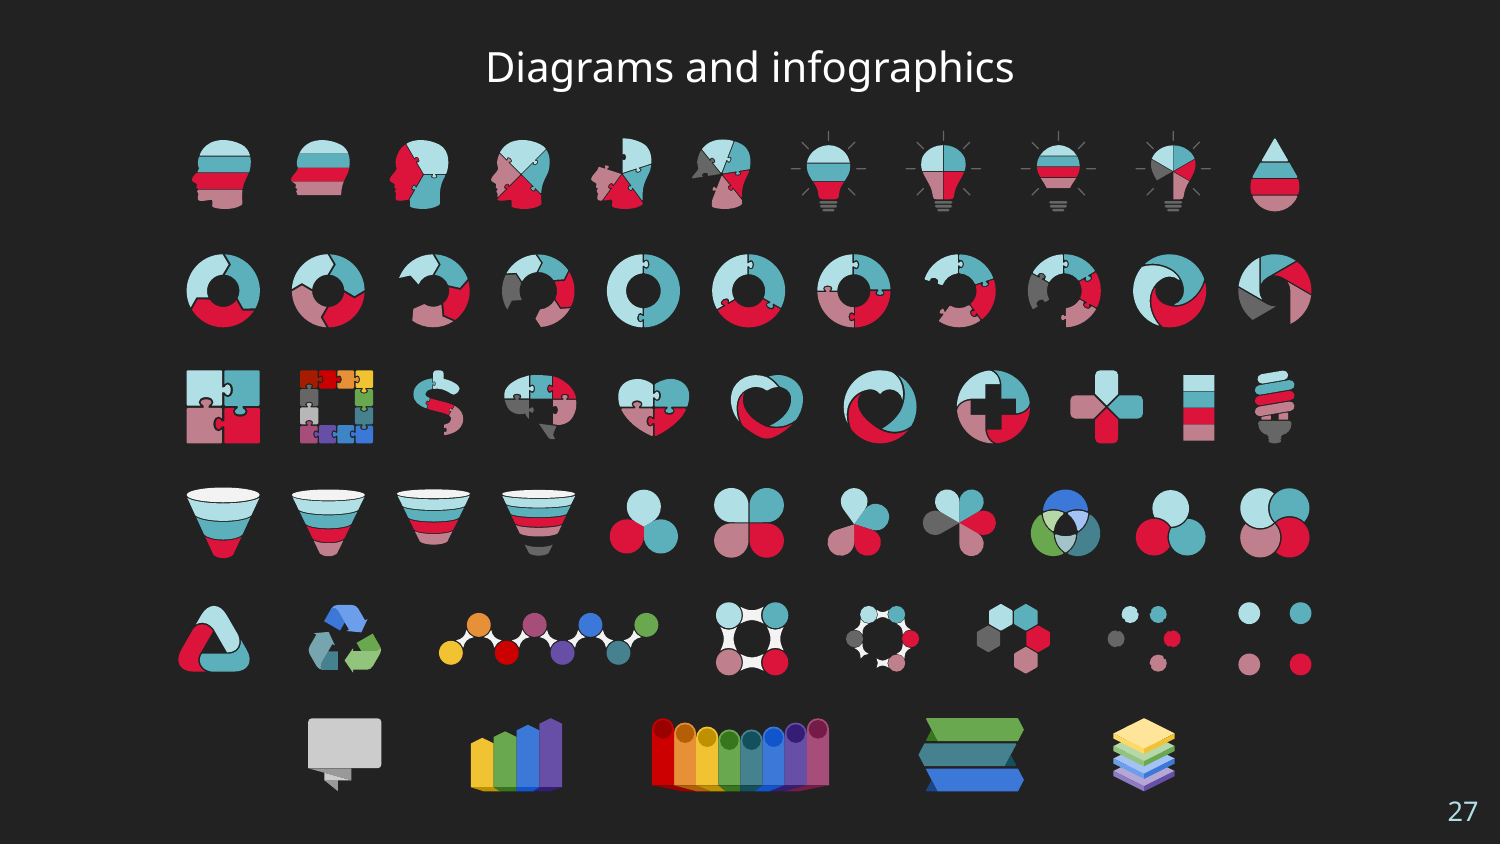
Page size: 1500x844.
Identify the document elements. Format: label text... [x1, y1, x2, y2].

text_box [817, 487, 891, 558]
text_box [976, 603, 1051, 674]
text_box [845, 605, 920, 672]
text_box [1070, 370, 1144, 444]
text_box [715, 601, 789, 676]
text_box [590, 137, 653, 212]
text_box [490, 137, 552, 212]
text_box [1183, 370, 1215, 444]
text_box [291, 254, 365, 328]
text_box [396, 489, 471, 557]
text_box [186, 370, 260, 444]
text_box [1132, 489, 1207, 556]
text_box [413, 370, 464, 444]
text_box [690, 137, 752, 212]
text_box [843, 370, 917, 444]
title Diagrams and infographics [140, 40, 1360, 106]
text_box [1027, 254, 1102, 328]
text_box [1135, 130, 1212, 212]
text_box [730, 374, 804, 439]
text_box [1027, 489, 1102, 557]
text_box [291, 489, 366, 557]
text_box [905, 130, 982, 212]
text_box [790, 130, 867, 212]
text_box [396, 254, 470, 328]
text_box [922, 487, 997, 559]
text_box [307, 718, 382, 792]
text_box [501, 489, 576, 556]
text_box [177, 605, 251, 672]
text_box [1238, 601, 1312, 676]
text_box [1250, 137, 1300, 212]
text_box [1020, 130, 1097, 212]
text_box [186, 487, 260, 559]
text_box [470, 717, 563, 792]
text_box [308, 604, 382, 673]
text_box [1238, 253, 1312, 328]
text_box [817, 253, 891, 328]
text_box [922, 254, 996, 328]
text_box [711, 253, 786, 328]
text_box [651, 717, 830, 792]
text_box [501, 253, 576, 328]
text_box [1132, 254, 1207, 328]
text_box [299, 370, 374, 444]
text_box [1238, 487, 1312, 558]
slide_number ‹#› [1403, 779, 1494, 832]
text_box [290, 137, 351, 212]
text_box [1254, 369, 1296, 444]
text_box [503, 374, 577, 440]
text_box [606, 489, 681, 557]
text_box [191, 137, 252, 212]
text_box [606, 254, 681, 328]
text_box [1113, 717, 1175, 792]
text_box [389, 137, 452, 212]
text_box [438, 612, 659, 665]
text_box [186, 254, 261, 328]
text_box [956, 370, 1031, 444]
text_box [1107, 605, 1181, 672]
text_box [712, 485, 786, 560]
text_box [616, 377, 691, 437]
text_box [918, 717, 1025, 792]
